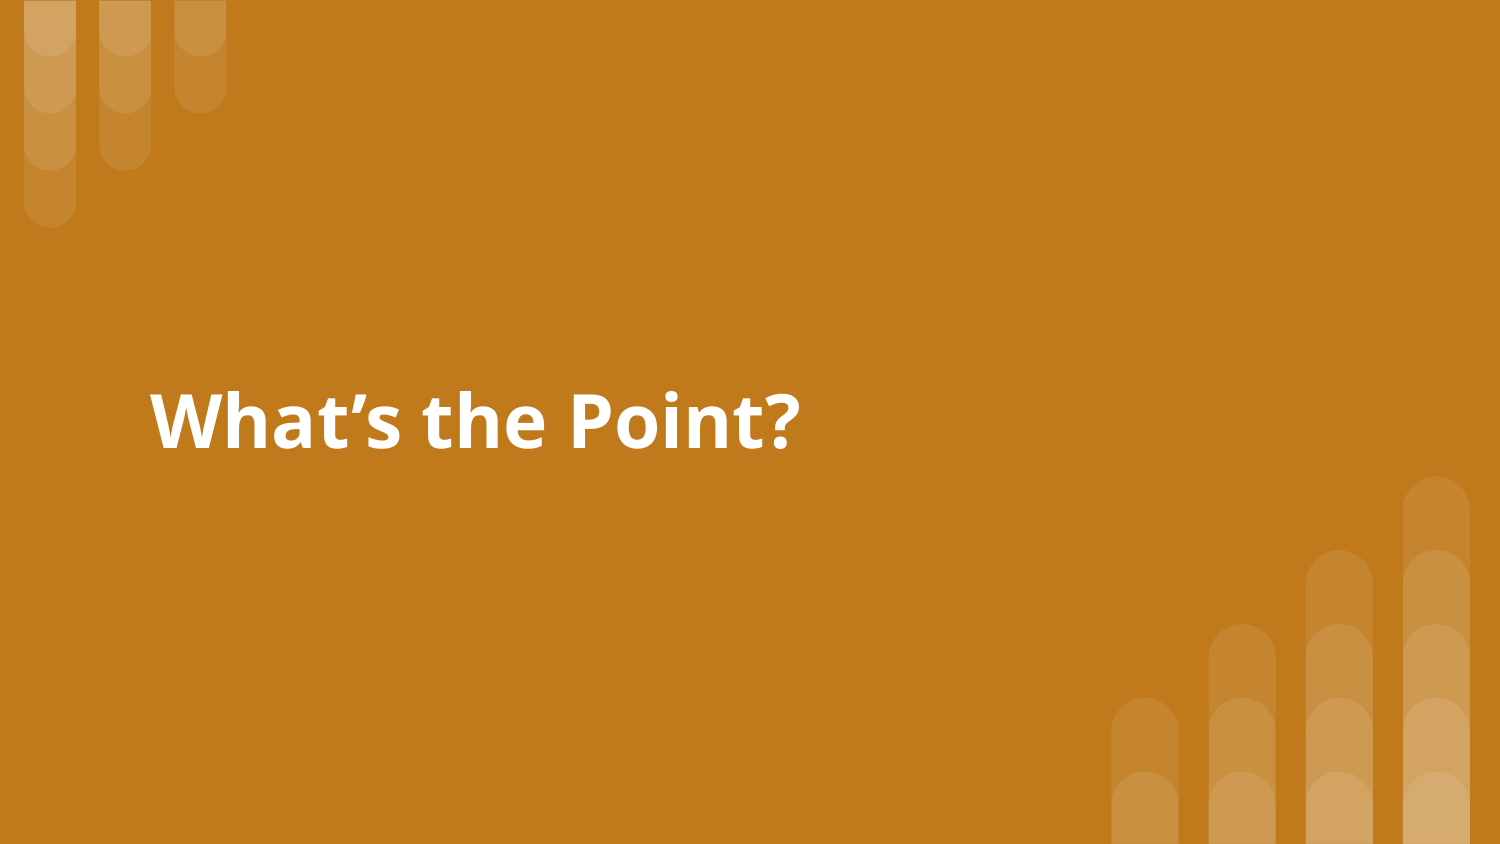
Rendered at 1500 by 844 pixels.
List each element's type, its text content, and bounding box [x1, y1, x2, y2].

title What’s the Point? [135, 264, 1097, 572]
